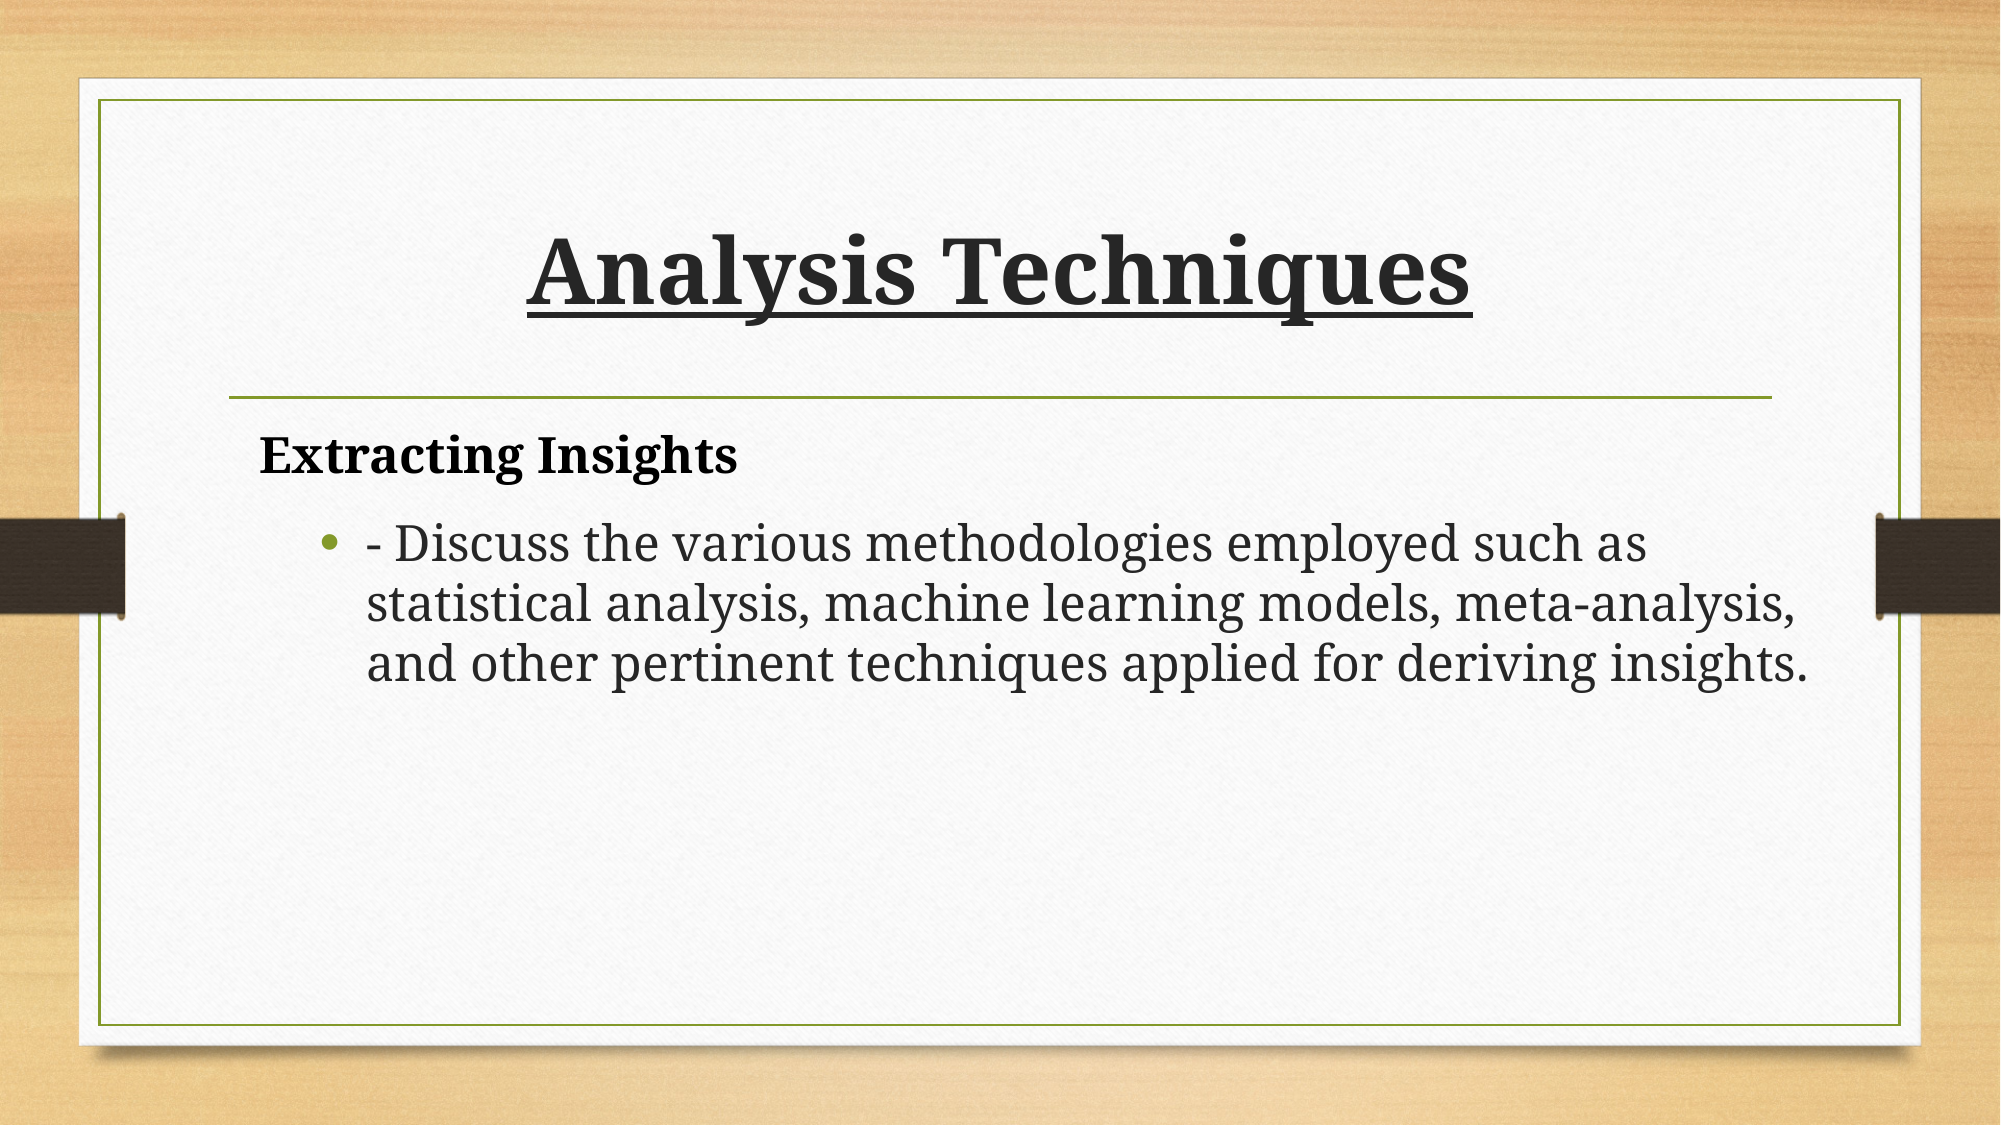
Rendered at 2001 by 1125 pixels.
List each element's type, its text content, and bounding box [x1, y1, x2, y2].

title Analysis Techniques [212, 161, 1788, 375]
text_box Extracting Insights [244, 416, 1225, 492]
list - Discuss the various methodologies employed such as statistical analysis, machine learning models, meta-analysis, and other pertinent techniques applied for deriving insights. [304, 504, 1880, 948]
picture [0, 0, 2001, 1125]
